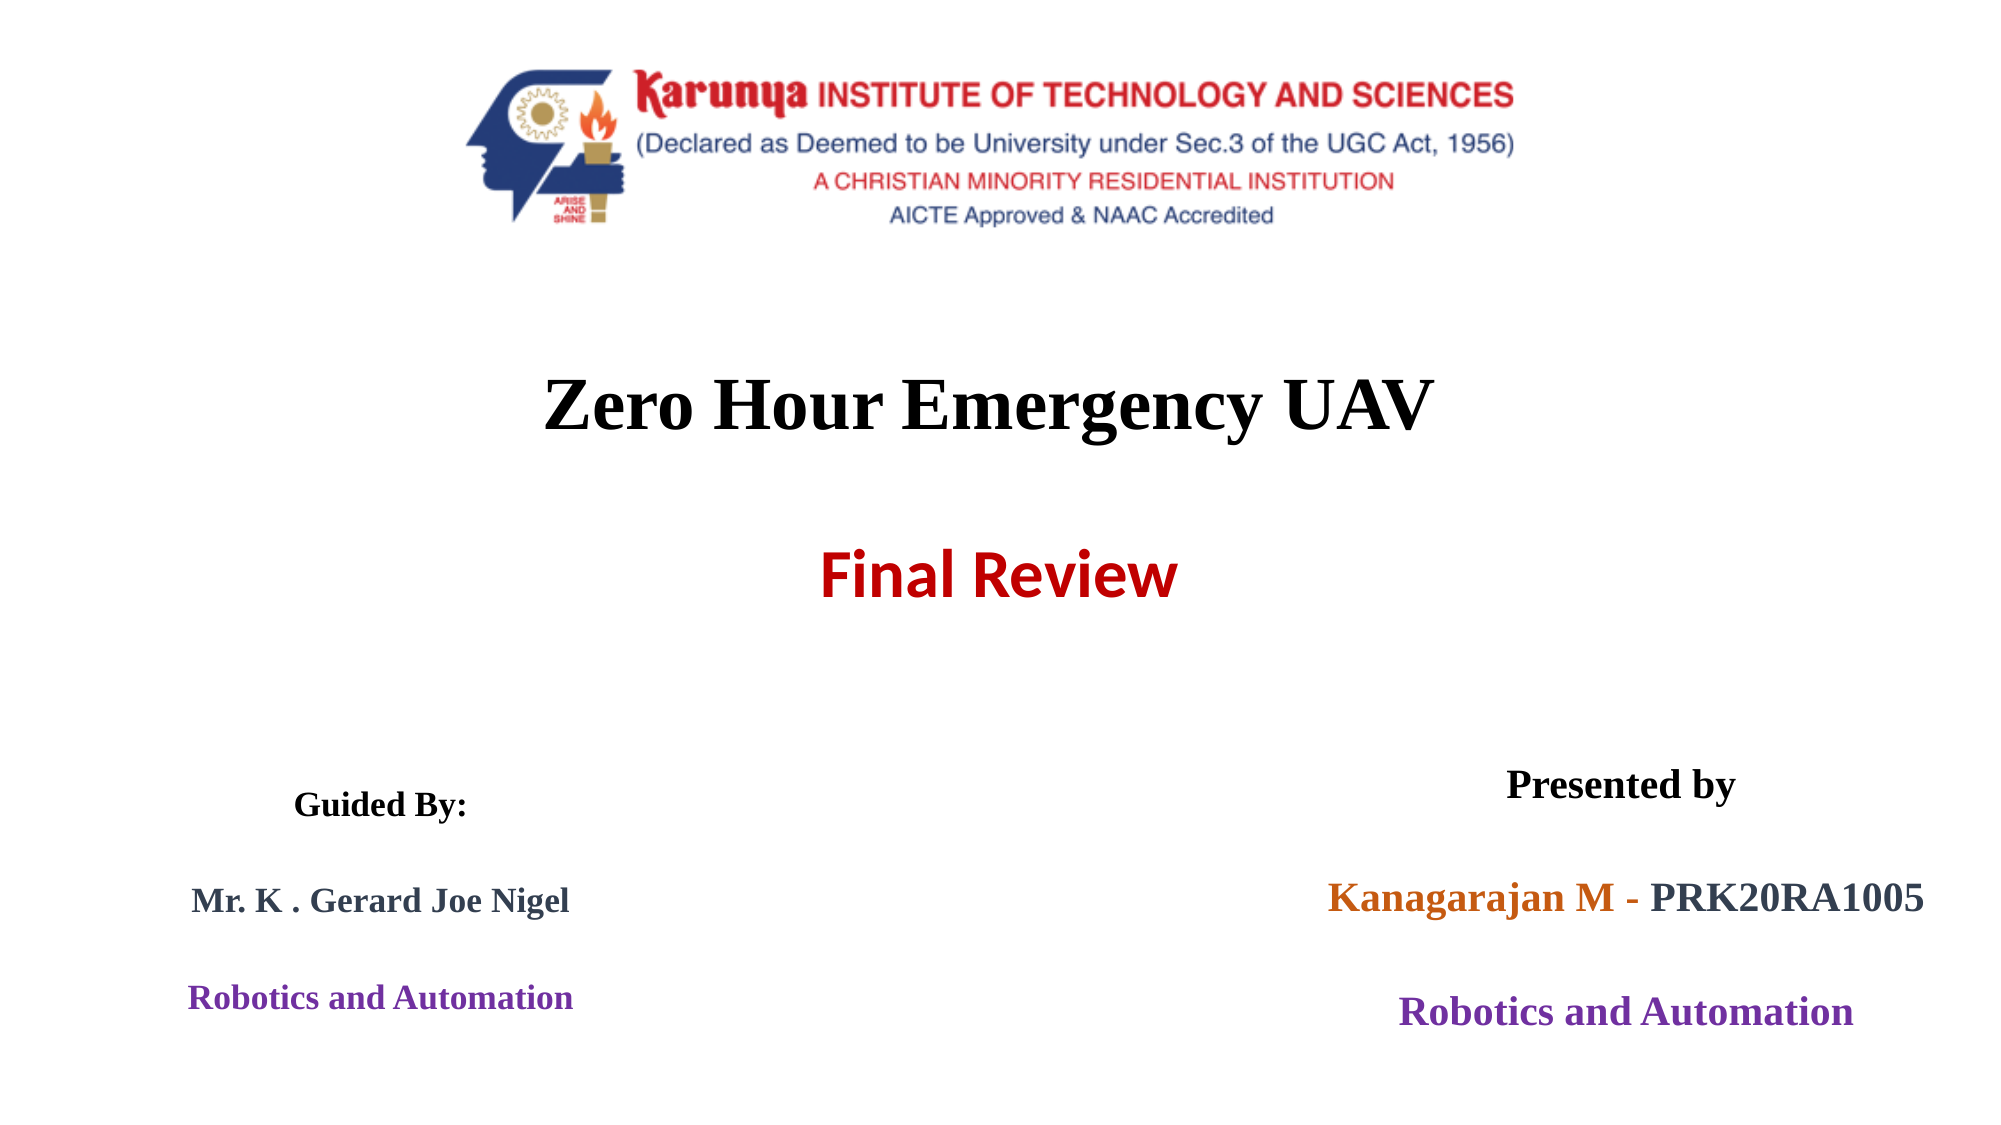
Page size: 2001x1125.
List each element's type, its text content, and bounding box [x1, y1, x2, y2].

text_box Presented by Kanagarajan M - PRK20RA1005 Robotics and Automation [1307, 761, 1946, 1066]
text_box Zero Hour Emergency UAV [246, 357, 1732, 454]
picture [457, 59, 1521, 237]
text_box Guided By: Mr. K . Gerard Joe Nigel Robotics and Automation [54, 784, 707, 1024]
text_box Final Review [706, 520, 1293, 619]
